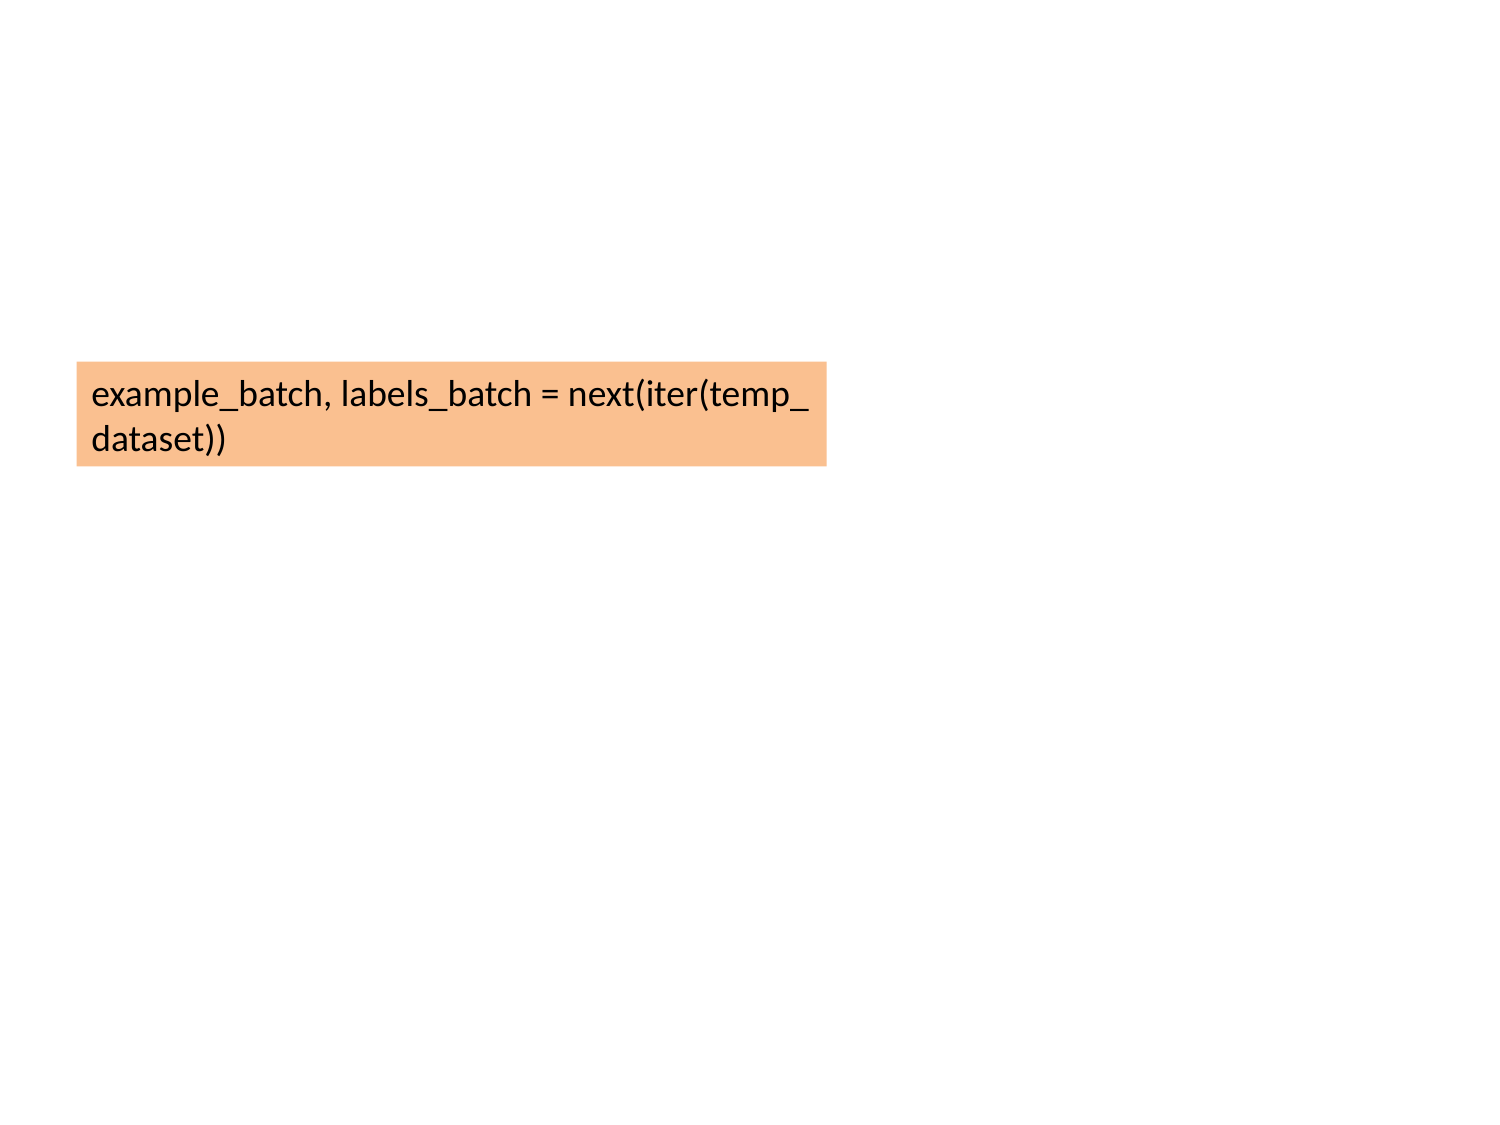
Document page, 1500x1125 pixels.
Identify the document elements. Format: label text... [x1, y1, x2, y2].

text_box example_batch, labels_batch = next(iter(temp_dataset)) [76, 361, 827, 467]
